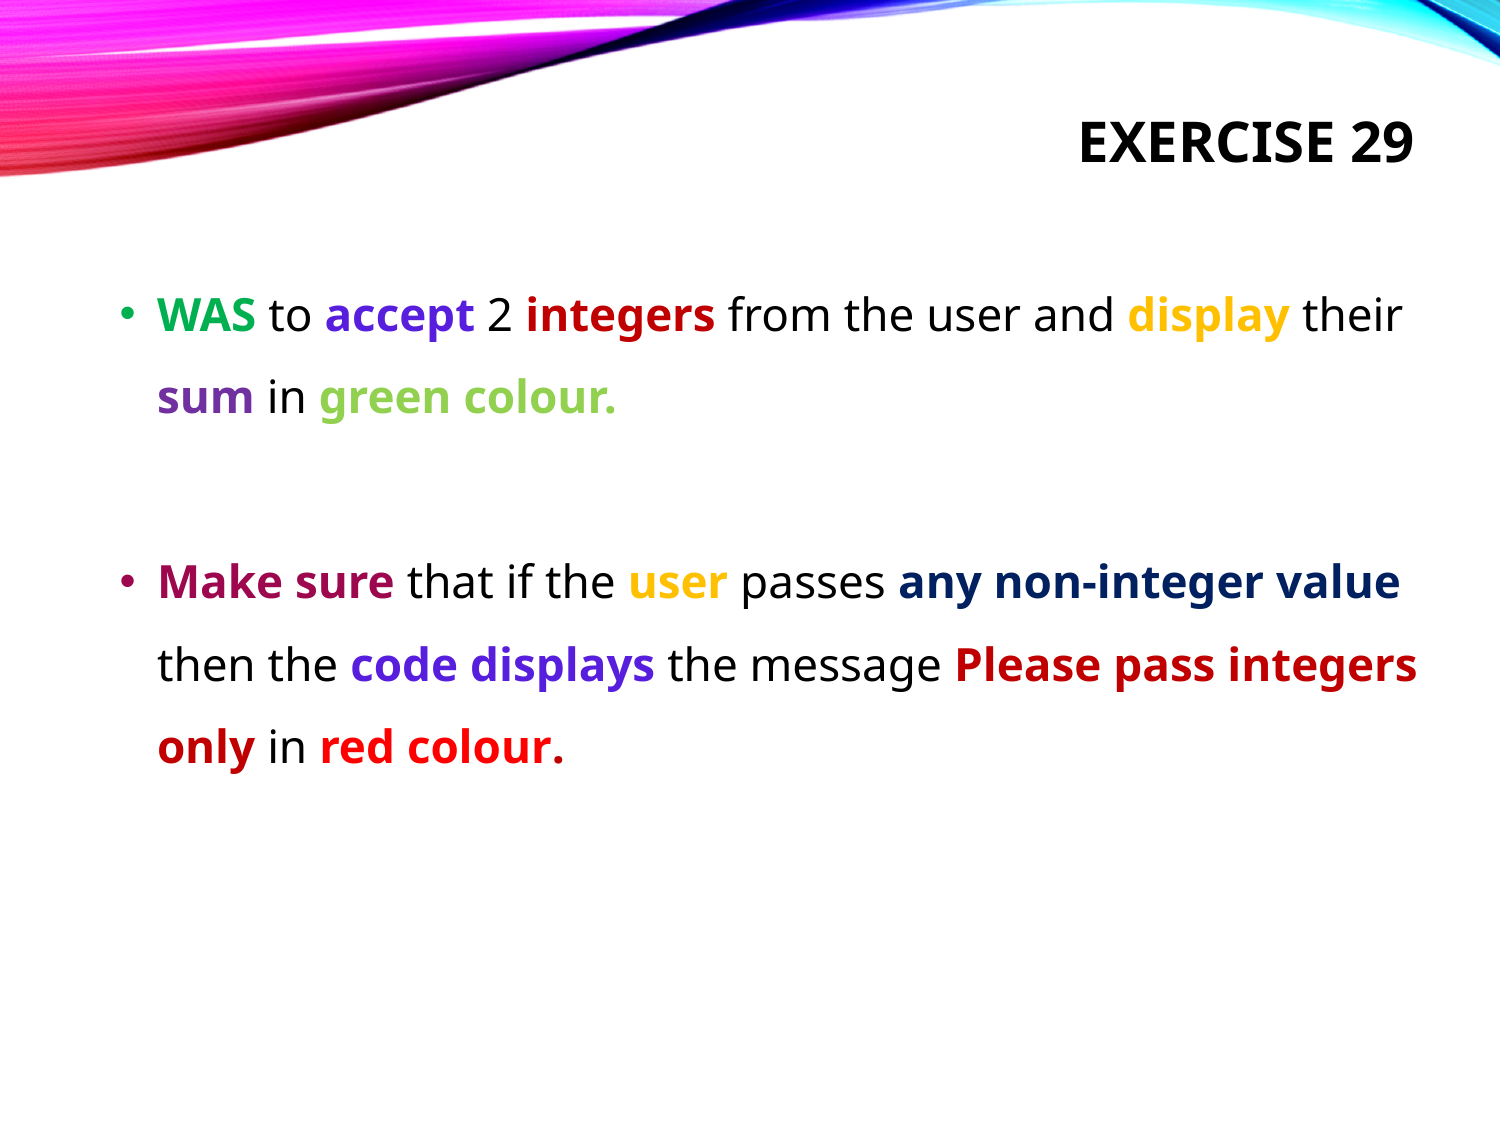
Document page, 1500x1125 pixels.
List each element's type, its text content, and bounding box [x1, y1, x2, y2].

title Exercise 29 [383, 38, 1431, 250]
list WAS to accept 2 integers from the user and display their sum in green colour. Make sure that if the user passes any non-integer value then the code displays the message Please pass integers only in red colour. [29, 250, 1475, 1111]
picture [0, 0, 1500, 178]
